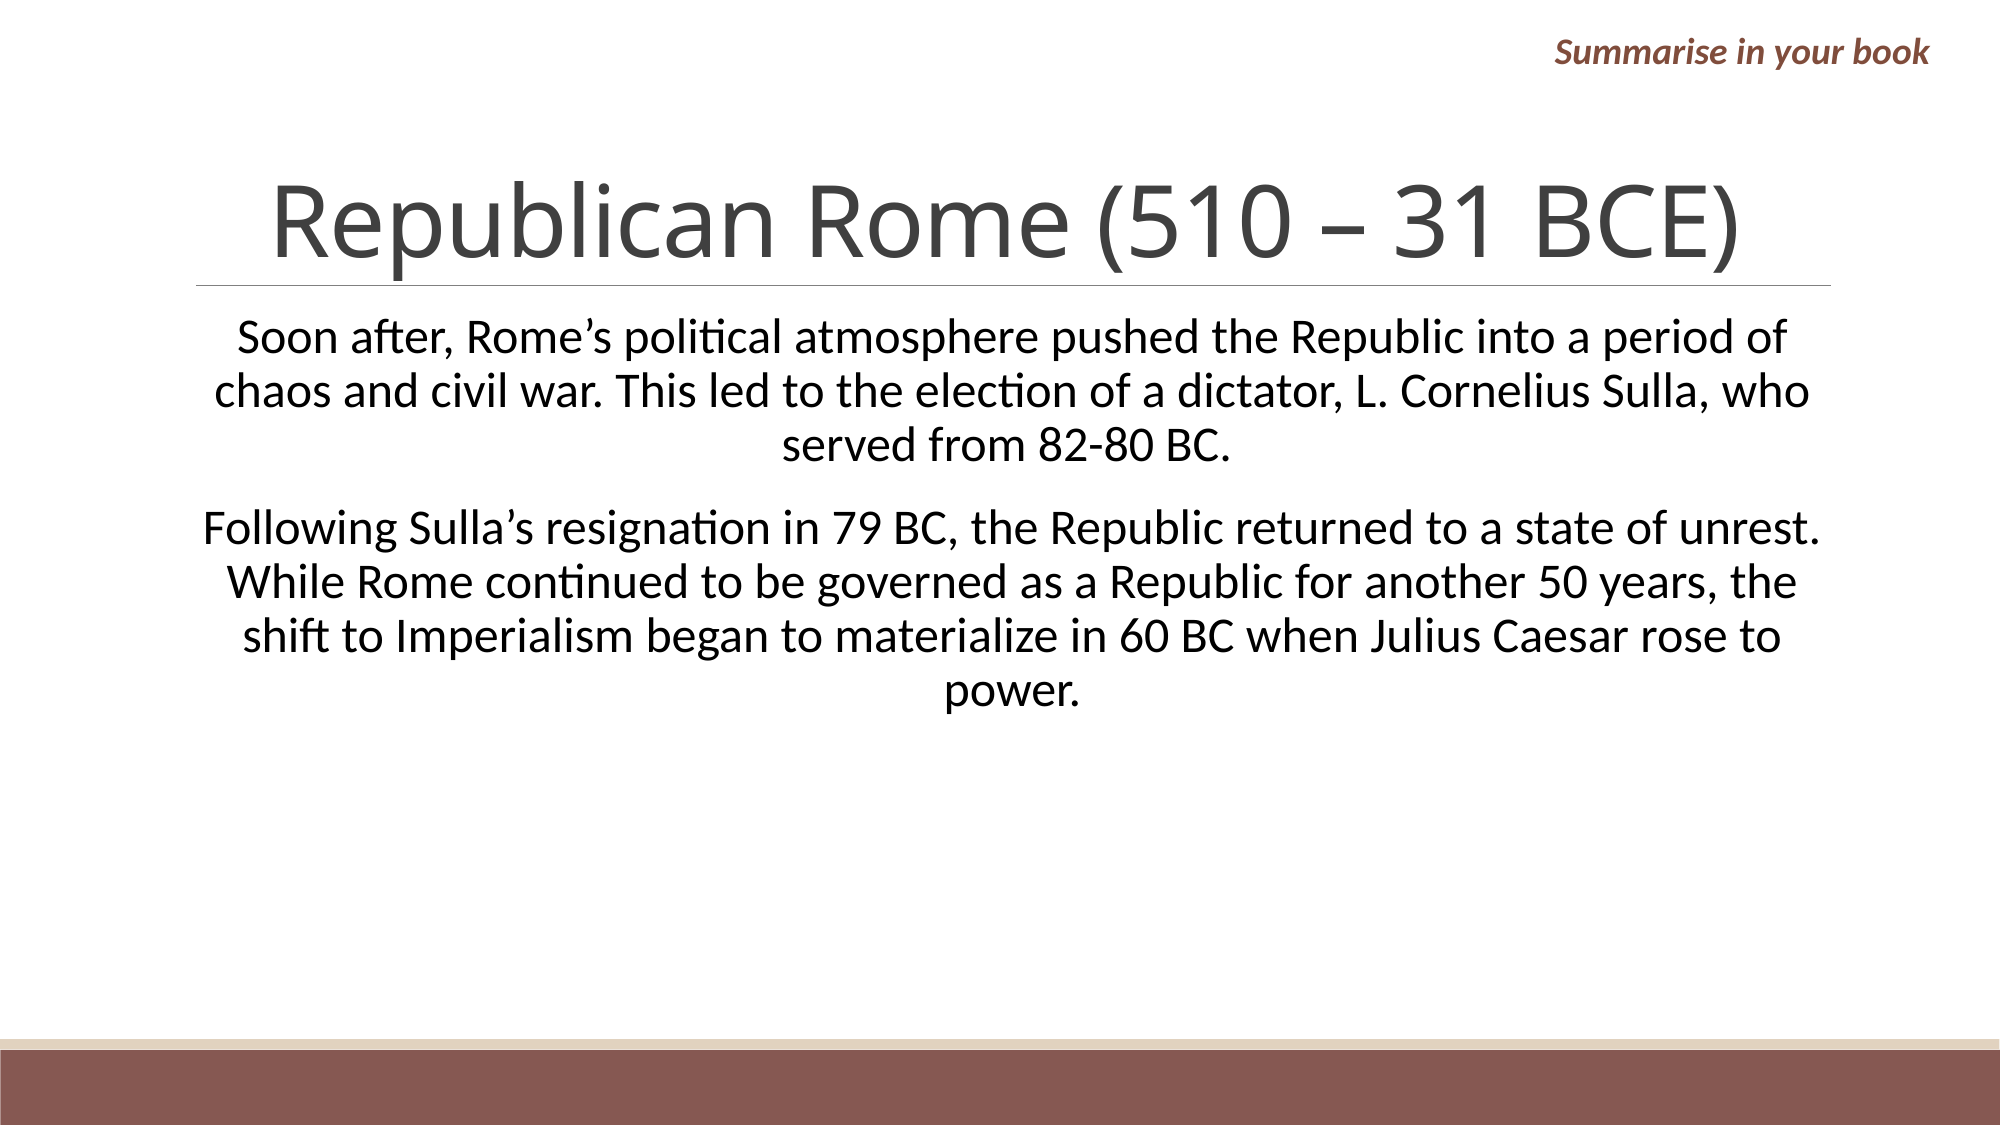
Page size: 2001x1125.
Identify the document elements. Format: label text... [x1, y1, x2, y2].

title Republican Rome (510 – 31 BCE) [180, 47, 1830, 285]
text_box Summarise in your book [1262, 19, 1945, 80]
list Soon after, Rome’s political atmosphere pushed the Republic into a period of chaos and civil war. This led to the election of a dictator, L. Cornelius Sulla, who served from 82-80 BC. Following Sulla’s resignation in 79 BC, the Republic returned to a state of unrest. While Rome continued to be governed as a Republic for another 50 years, the shift to Imperialism began to materialize in 60 BC when Julius Caesar rose to power. [180, 302, 1830, 963]
